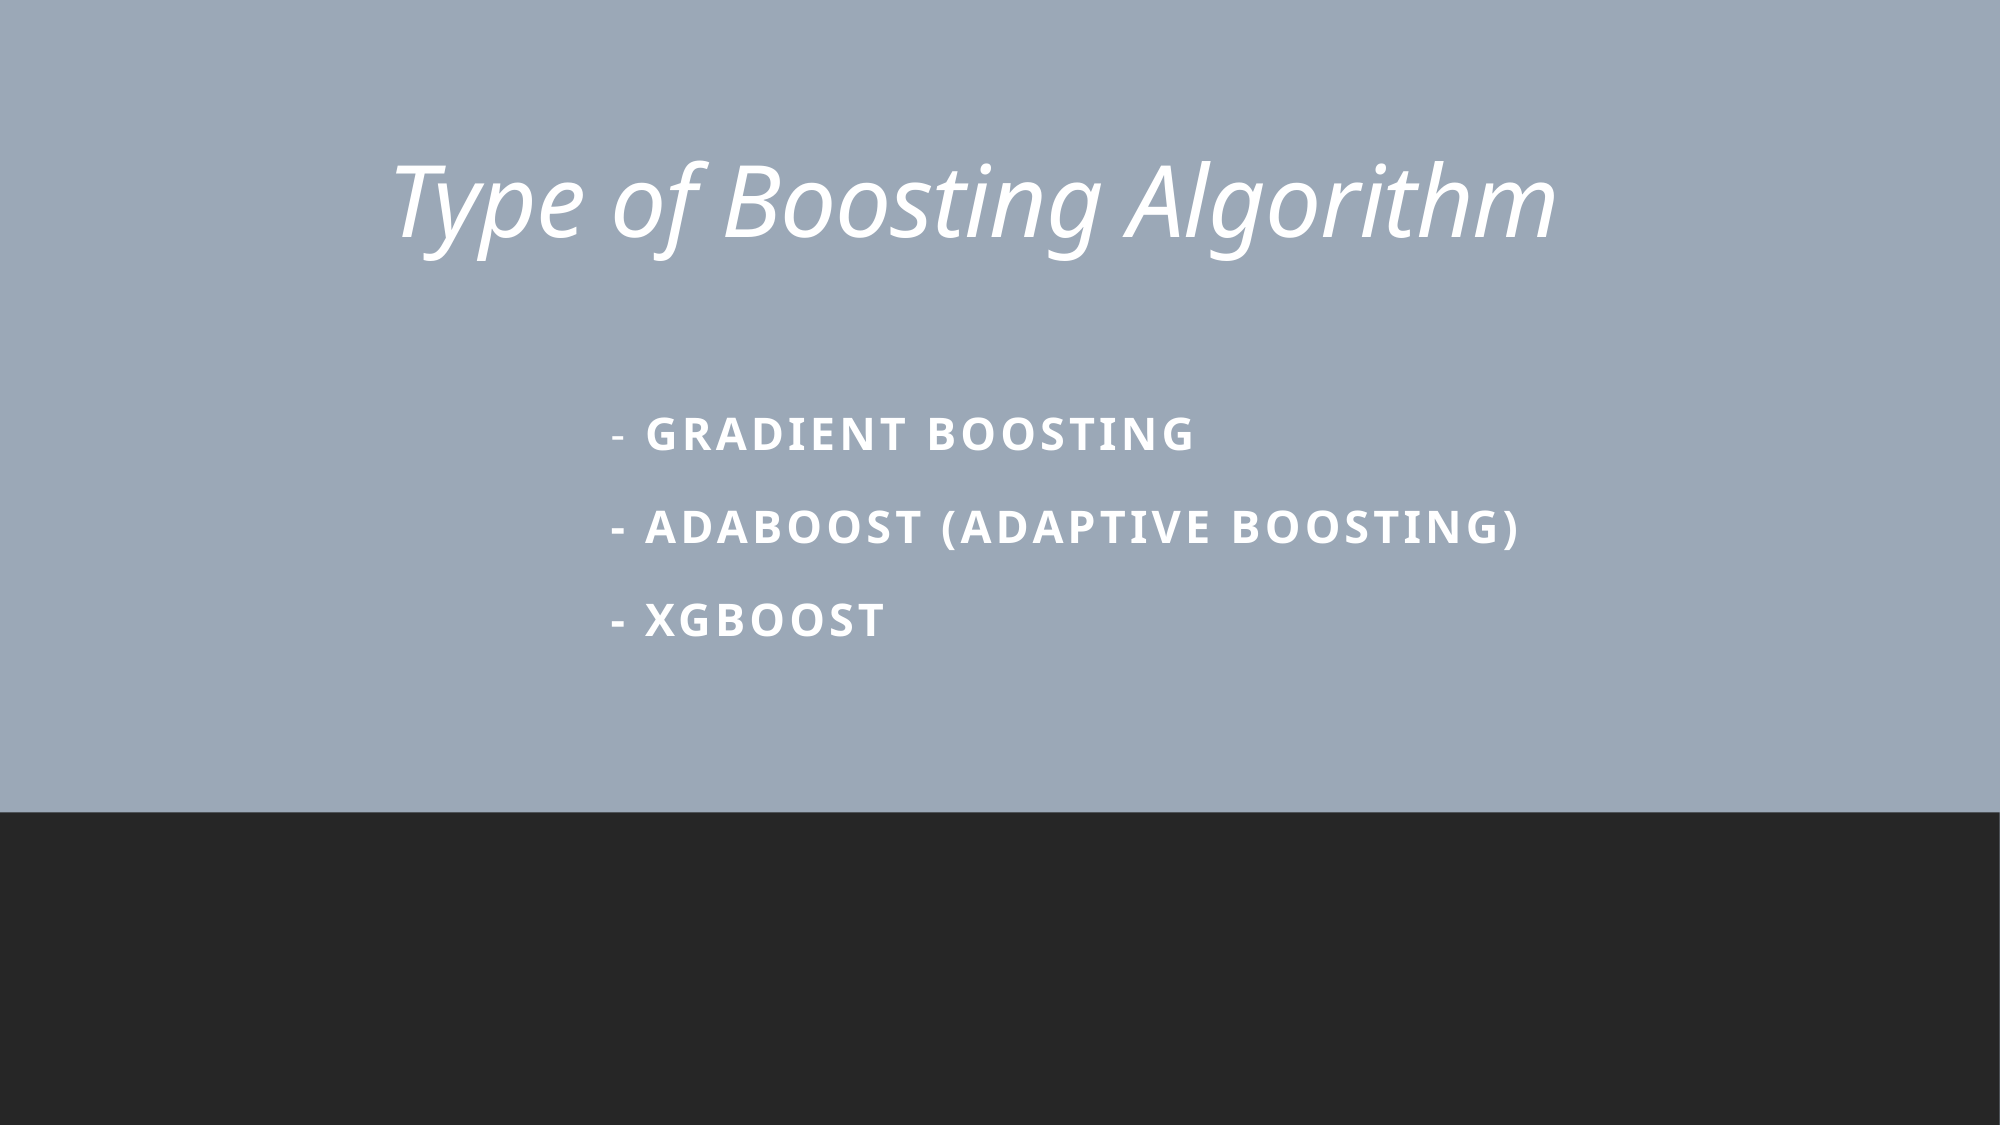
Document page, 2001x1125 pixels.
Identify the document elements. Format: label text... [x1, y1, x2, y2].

subtitle - Gradient Boosting - AdaBoost (Adaptive Boosting) - XGBoost [595, 388, 2000, 659]
text_box [0, 811, 2000, 1125]
text_box [0, 0, 2000, 811]
title Type of Boosting Algorithm [148, 0, 1799, 401]
